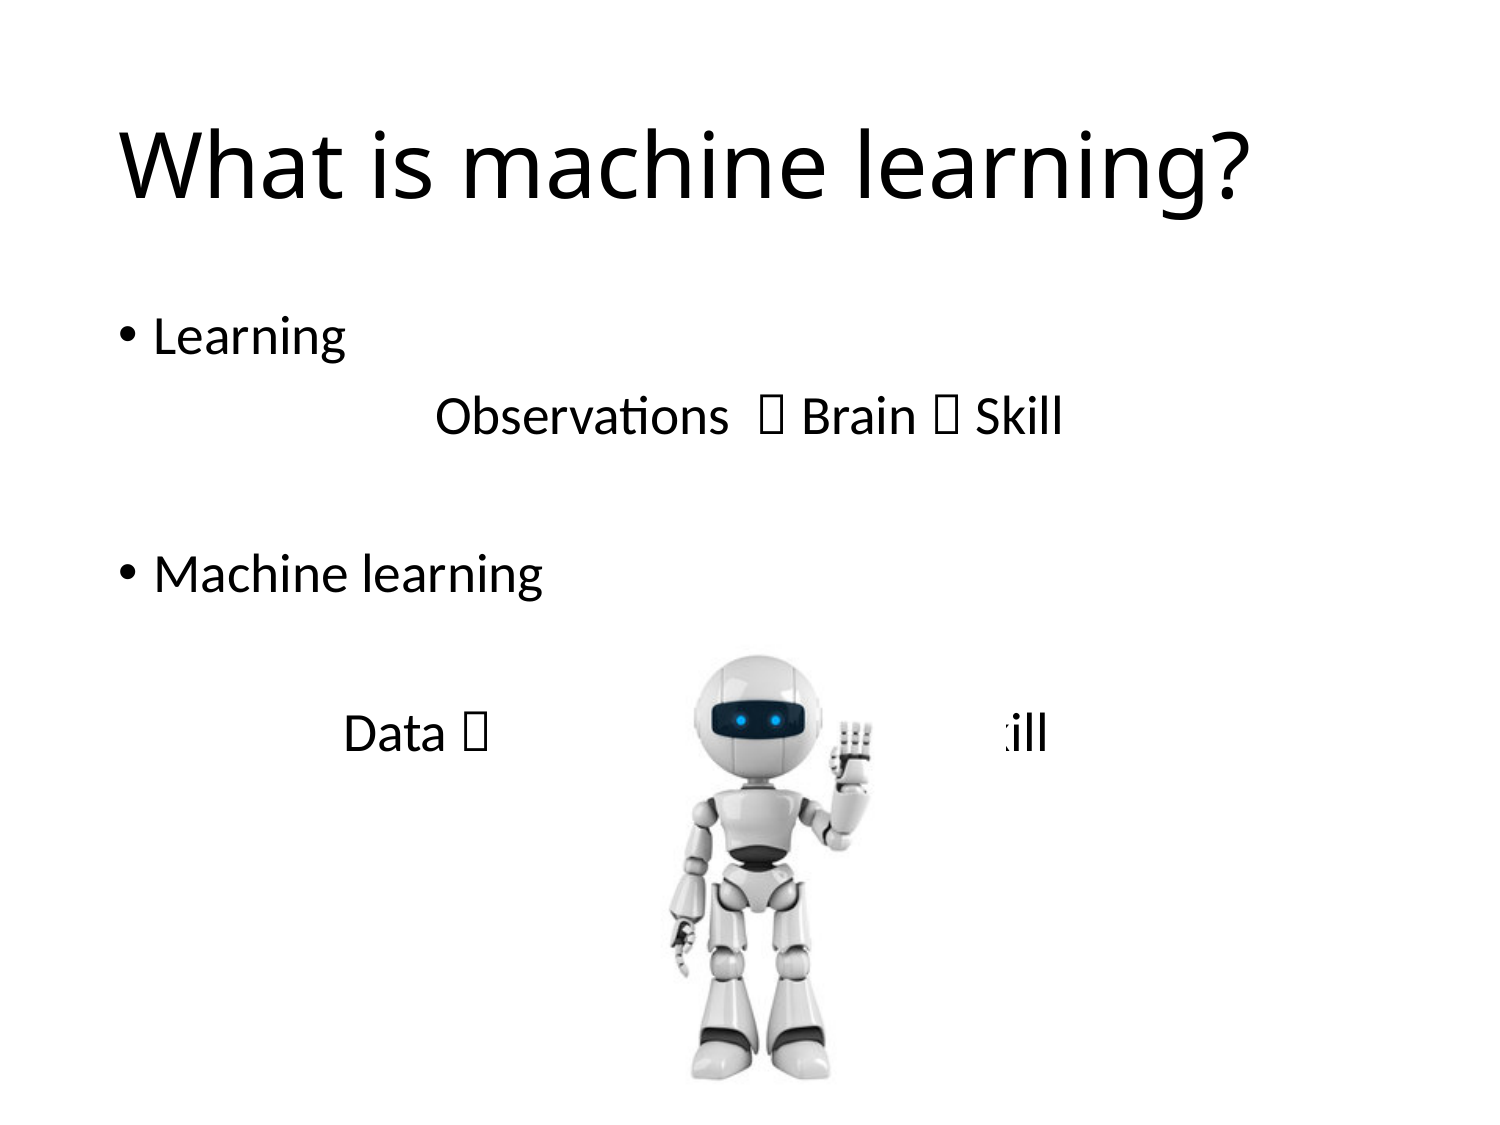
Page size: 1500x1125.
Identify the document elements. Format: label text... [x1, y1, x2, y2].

title What is machine learning? [103, 59, 1397, 278]
picture [536, 633, 1006, 1103]
list Learning Observations  Brain  Skill Machine learning Data  --Skill [103, 299, 1397, 1014]
